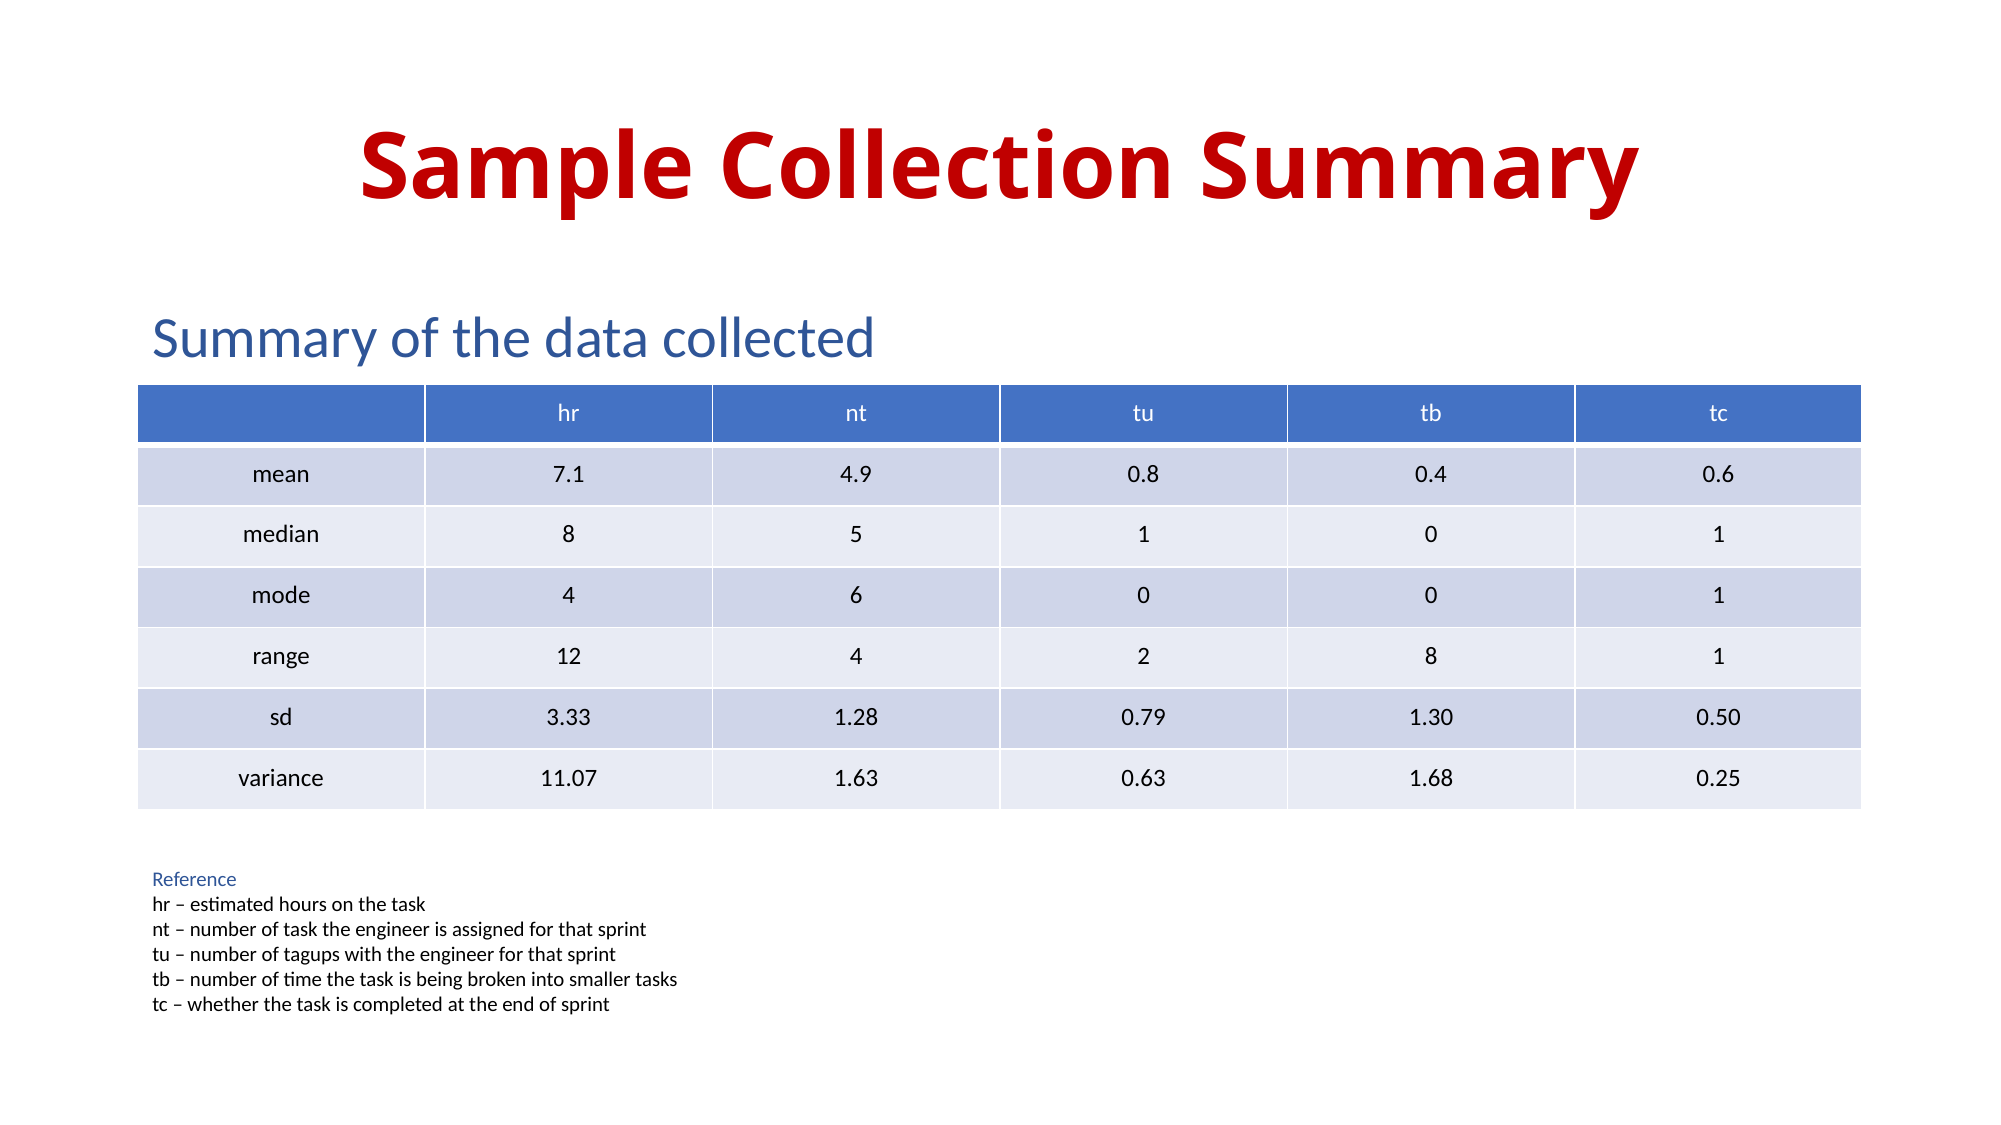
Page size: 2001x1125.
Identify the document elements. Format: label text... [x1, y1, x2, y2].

table_cell 0.63 [1001, 750, 1287, 809]
table_cell 0.6 [1576, 448, 1861, 505]
table_cell 2 [1001, 628, 1287, 687]
table_cell 0.4 [1288, 448, 1574, 505]
table_cell 0.79 [1001, 689, 1287, 748]
table_cell 1.63 [713, 750, 999, 809]
table_cell 11.07 [426, 750, 712, 809]
table_cell 5 [713, 507, 999, 566]
table_cell 0.25 [1576, 750, 1861, 809]
table_cell 3.33 [426, 689, 712, 748]
table_cell 0.50 [1576, 689, 1861, 748]
table_cell 0 [1001, 568, 1287, 627]
table_cell 8 [426, 507, 712, 566]
table_cell 6 [713, 568, 999, 627]
table_cell 4.9 [713, 448, 999, 505]
table_header tb [1288, 385, 1574, 442]
table_cell variance [138, 750, 424, 809]
table_cell 8 [1288, 628, 1574, 687]
table_cell 1 [1576, 628, 1861, 687]
table_cell median [138, 507, 424, 566]
table_header tu [1001, 385, 1287, 442]
table_cell 1 [1576, 507, 1861, 566]
text_box Reference hr – estimated hours on the task nt – number of task the engineer is assigned for that sprint tu – number of tagups with the engineer for that sprint tb – number of time the task is being broken into smaller tasks tc – whether the task is completed at the end of sprint [137, 858, 830, 1024]
table_cell mean [138, 448, 424, 505]
table_cell 1.68 [1288, 750, 1574, 809]
table_cell 1 [1576, 568, 1861, 627]
table_cell 4 [713, 628, 999, 687]
table_cell 0 [1288, 568, 1574, 627]
table_cell sd [138, 689, 424, 748]
table_header tc [1576, 385, 1861, 442]
table_header [138, 385, 424, 442]
table_cell 0 [1288, 507, 1574, 566]
table_cell range [138, 628, 424, 687]
table_cell 1 [1001, 507, 1287, 566]
title Sample Collection Summary [137, 59, 1863, 278]
table_cell 1.30 [1288, 689, 1574, 748]
list Summary of the data collected [137, 299, 1863, 378]
table_cell 0.8 [1001, 448, 1287, 505]
table_cell 7.1 [426, 448, 712, 505]
table_header hr [426, 385, 712, 442]
table_cell 12 [426, 628, 712, 687]
table_cell 4 [426, 568, 712, 627]
table_header nt [713, 385, 999, 442]
table_cell 1.28 [713, 689, 999, 748]
table_cell mode [138, 568, 424, 627]
